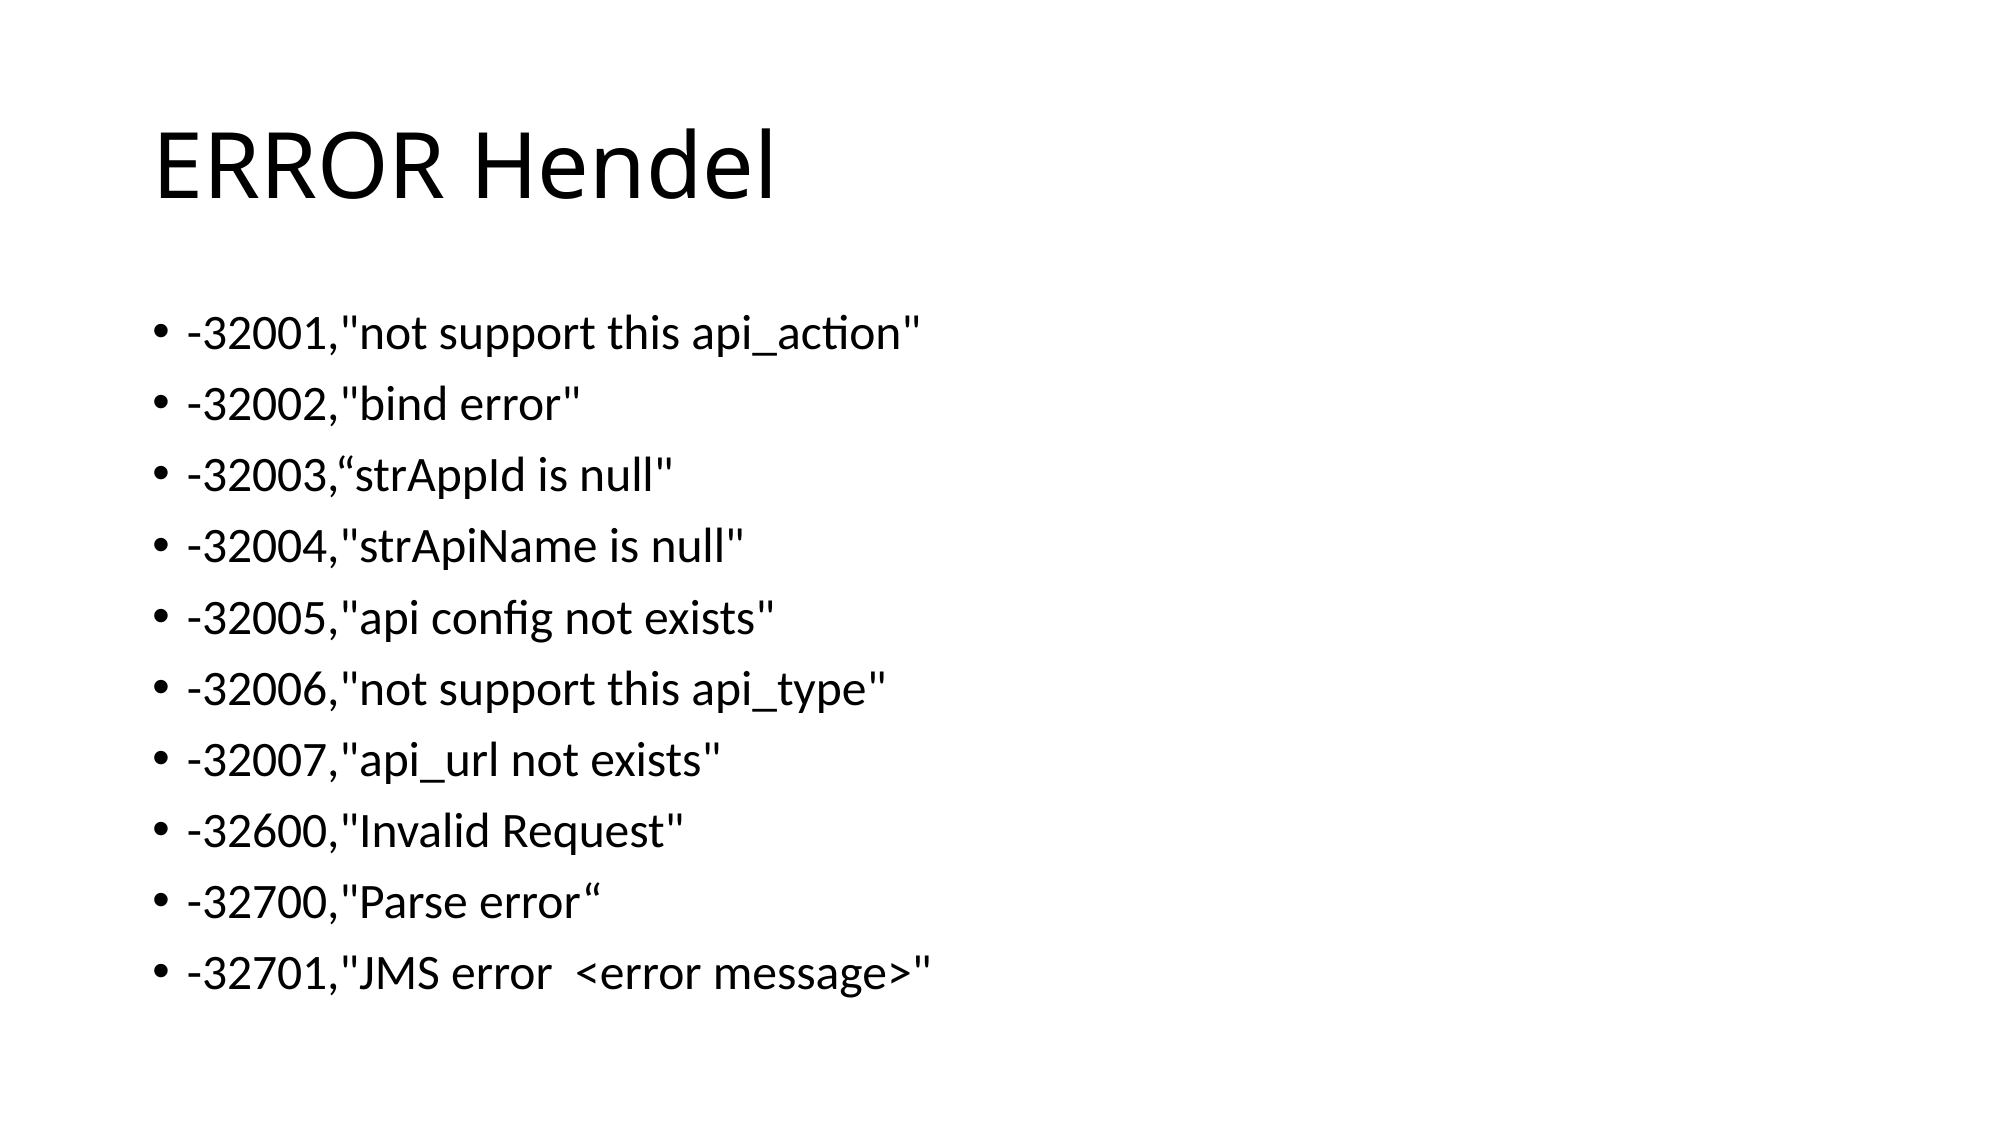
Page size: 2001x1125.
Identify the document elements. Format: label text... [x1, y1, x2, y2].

list -32001,"not support this api_action" -32002,"bind error" -32003,“strAppId is null" -32004,"strApiName is null" -32005,"api config not exists" -32006,"not support this api_type" -32007,"api_url not exists" -32600,"Invalid Request" -32700,"Parse error“ -32701,"JMS error <error message>" [137, 299, 1863, 1014]
title ERROR Hendel [137, 59, 1863, 278]
